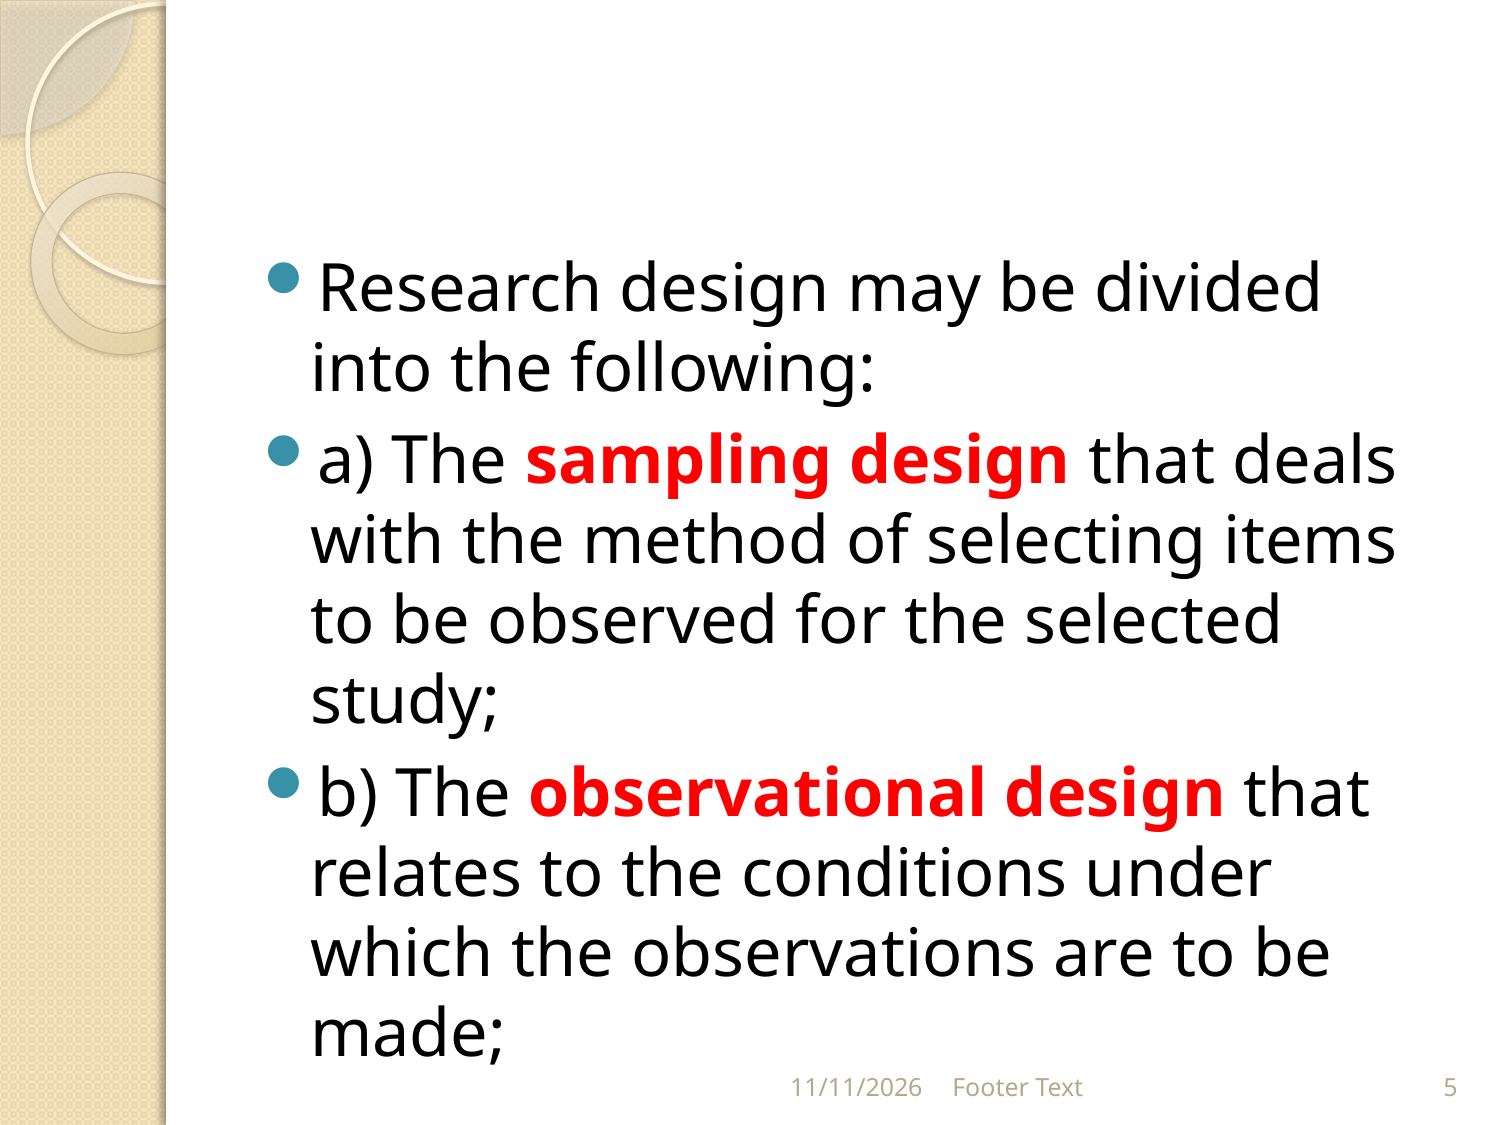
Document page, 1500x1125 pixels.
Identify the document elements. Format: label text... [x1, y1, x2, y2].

slide_number 5 [1413, 1034, 1488, 1113]
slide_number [587, 1034, 937, 1113]
footer Footer Text [937, 1034, 1413, 1113]
list Research design may be divided into the following: a) The sampling design that deals with the method of selecting items to be observed for the selected study; b) The observational design that relates to the conditions under which the observations are to be made; [235, 237, 1466, 1025]
